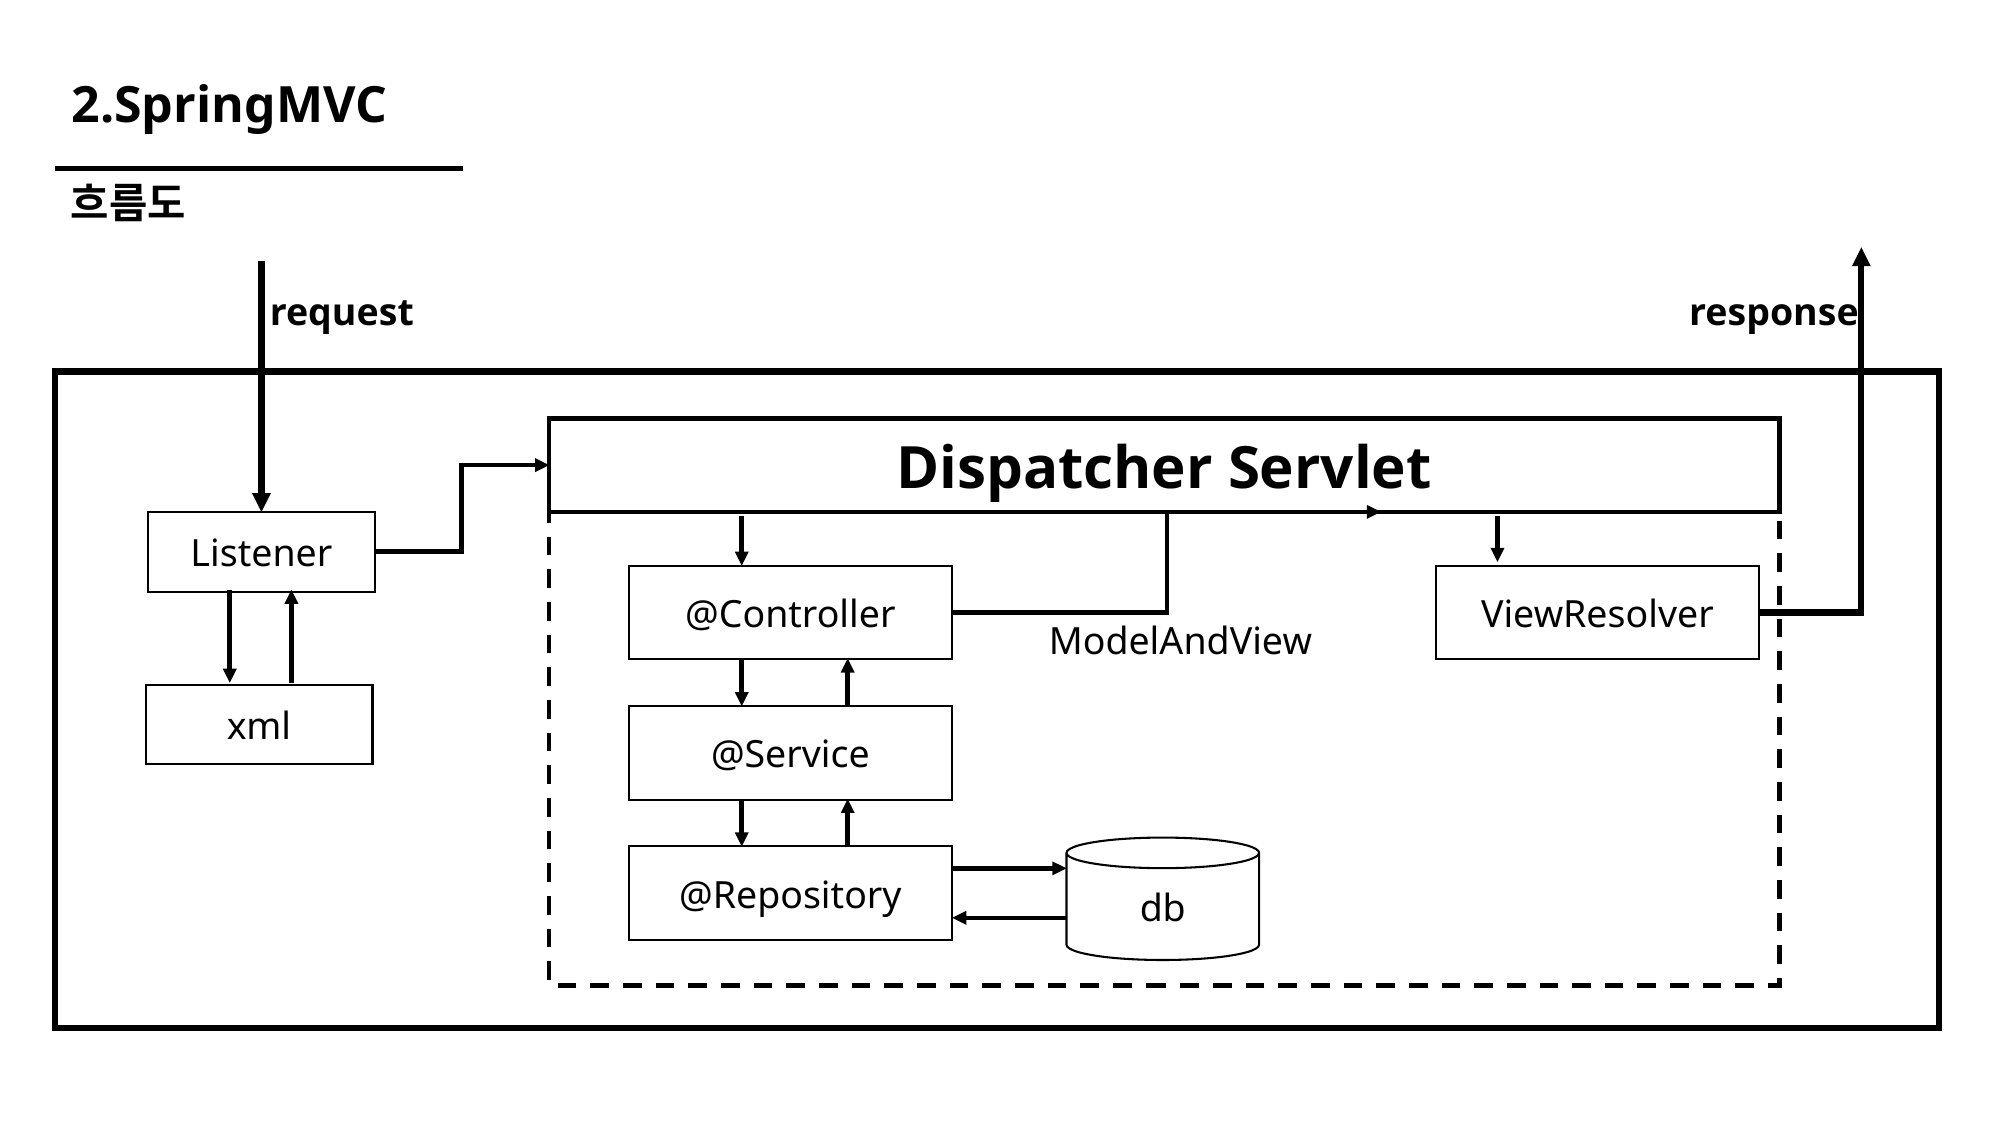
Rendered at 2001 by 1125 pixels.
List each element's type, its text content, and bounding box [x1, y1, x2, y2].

text_box db [1065, 836, 1261, 962]
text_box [374, 465, 550, 552]
text_box response [1862, 280, 1874, 341]
text_box @Controller [628, 565, 953, 660]
text_box request [255, 280, 261, 341]
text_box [1759, 247, 1862, 613]
text_box @Service [628, 705, 953, 801]
text_box xml [145, 684, 374, 765]
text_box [952, 511, 1381, 613]
text_box @Repository [628, 845, 953, 941]
text_box [548, 513, 1780, 986]
text_box ViewResolver [1435, 565, 1760, 660]
text_box response [1674, 280, 1759, 341]
text_box Listener [147, 511, 376, 593]
text_box Dispatcher Servlet [548, 417, 1759, 513]
text_box [54, 371, 1940, 1029]
text_box 흐름도 [55, 170, 445, 240]
title 2.SpringMVC [56, 46, 710, 165]
text_box request [262, 280, 429, 341]
text_box ModelAndView [1034, 613, 1328, 670]
